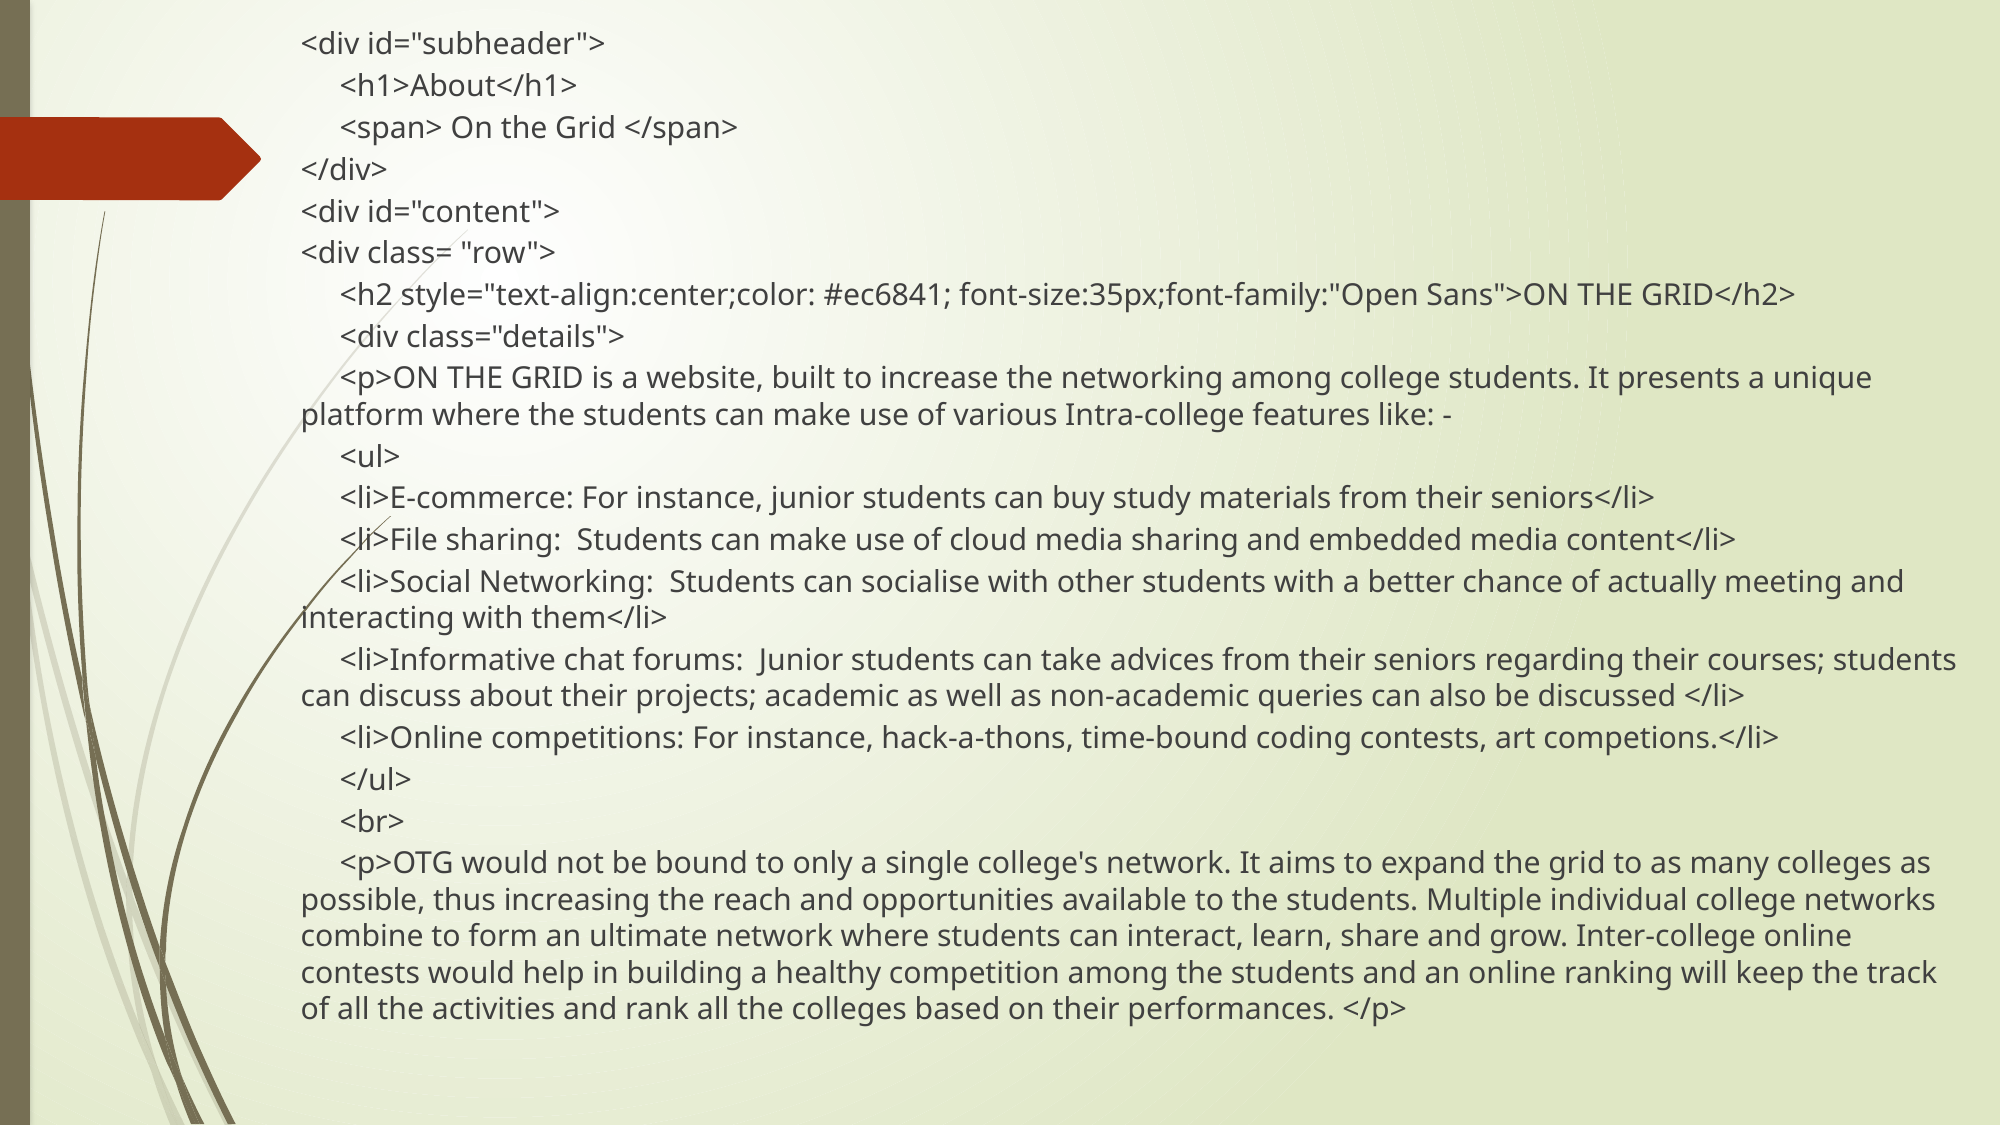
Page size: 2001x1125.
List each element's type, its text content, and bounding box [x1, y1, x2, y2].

list <div id="subheader"> <h1>About</h1> <span> On the Grid </span> </div> <div id="content"> <div class= "row"> <h2 style="text-align:center;color: #ec6841; font-size:35px;font-family:"Open Sans">ON THE GRID</h2> <div class="details"> <p>ON THE GRID is a website, built to increase the networking among college students. It presents a unique platform where the students can make use of various Intra-college features like: - <ul> <li>E-commerce: For instance, junior students can buy study materials from their seniors</li> <li>File sharing: Students can make use of cloud media sharing and embedded media content</li> <li>Social Networking: Students can socialise with other students with a better chance of actually meeting and interacting with them</li> <li>Informative chat forums: Junior students can take advices from their seniors regarding their courses; students can discuss about their projects; academic as well as non-academic queries can also be discussed </li> <li>Online competitions: For instance, hack-a-thons, time-bound coding contests, art competions.</li> </ul> <br> <p>OTG would not be bound to only a single college's network. It aims to expand the grid to as many colleges as possible, thus increasing the reach and opportunities available to the students. Multiple individual college networks combine to form an ultimate network where students can interact, learn, share and grow. Inter-college online contests would help in building a healthy competition among the students and an online ranking will keep the track of all the activities and rank all the colleges based on their performances. </p> [285, 17, 1986, 1102]
